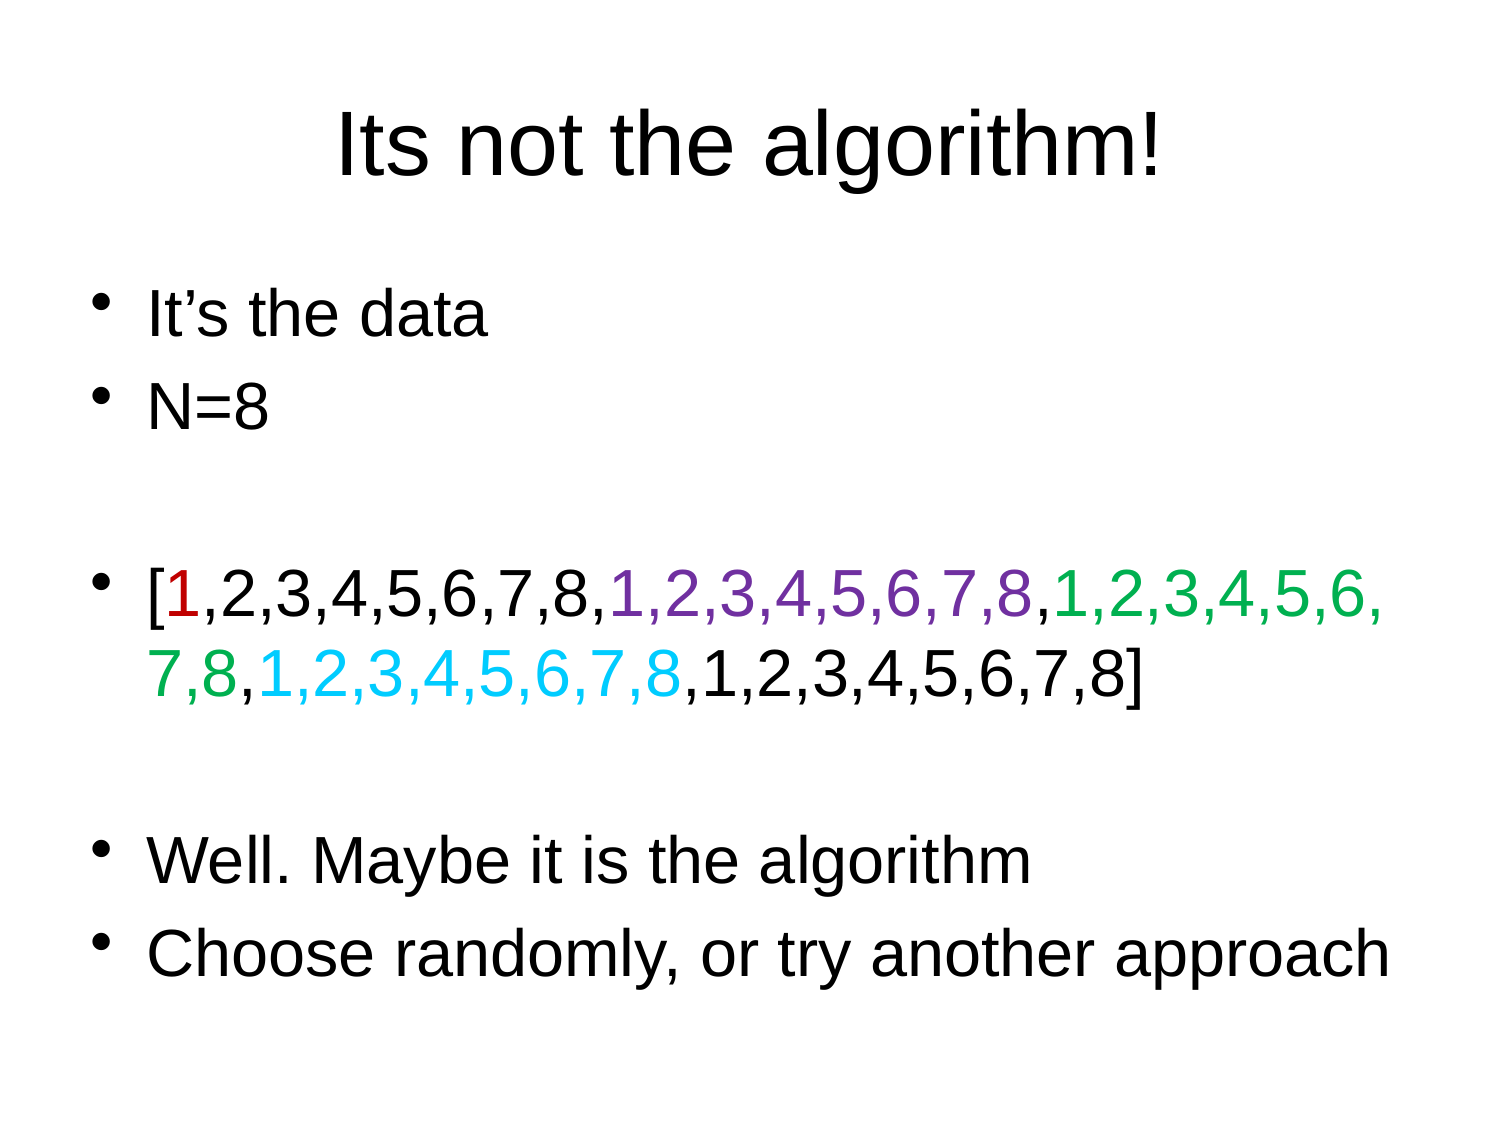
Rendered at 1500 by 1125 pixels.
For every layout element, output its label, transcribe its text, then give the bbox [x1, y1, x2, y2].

title Its not the algorithm! [74, 44, 1426, 233]
list It’s the data N=8 [1,2,3,4,5,6,7,8,1,2,3,4,5,6,7,8,1,2,3,4,5,6,7,8,1,2,3,4,5,6,7,8,1,2,3,4,5,6,7,8] Well. Maybe it is the algorithm Choose randomly, or try another approach [74, 262, 1426, 1006]
